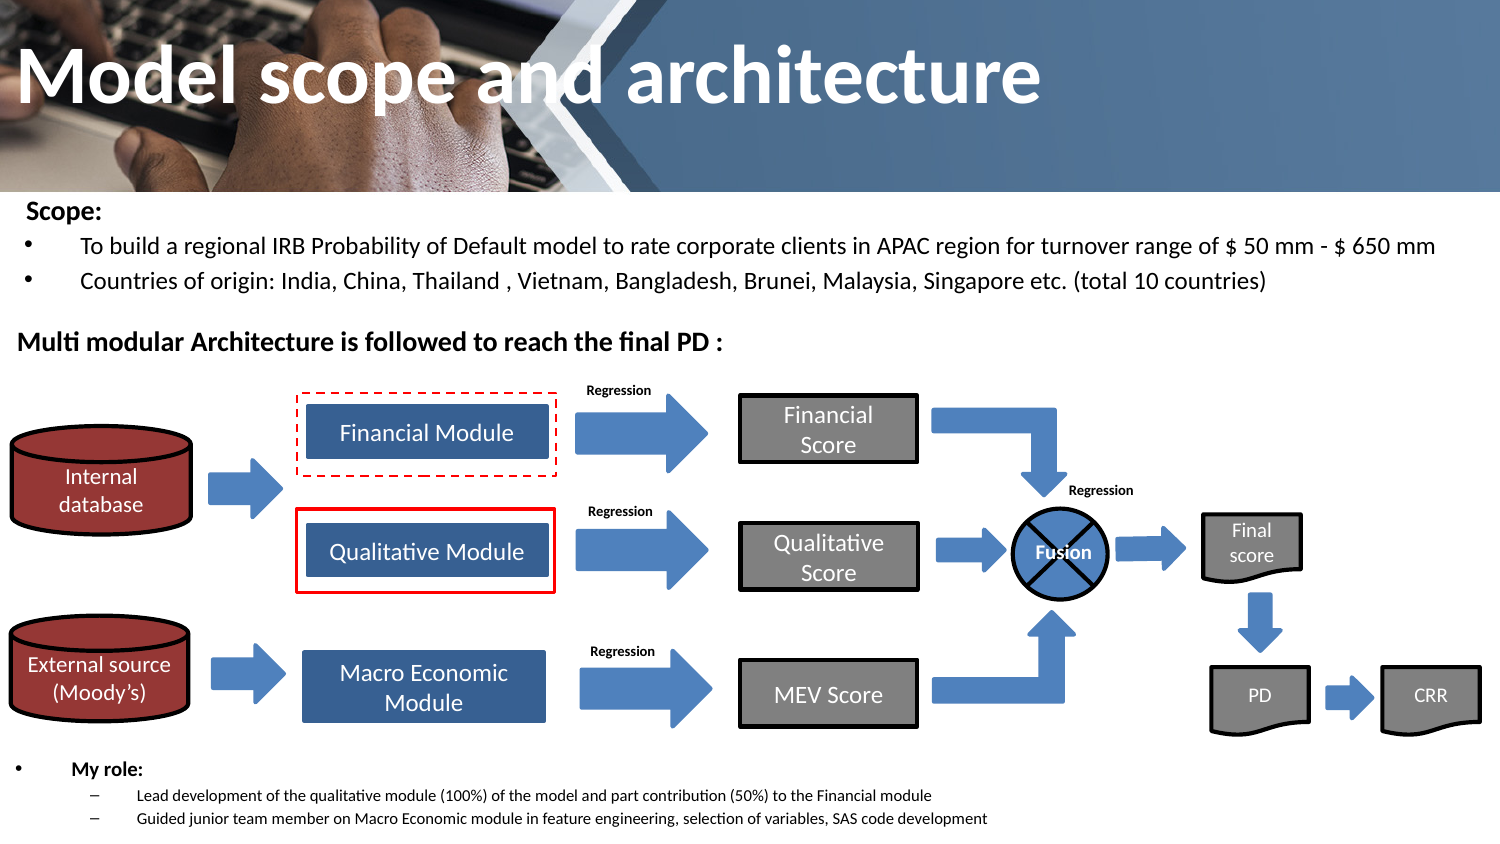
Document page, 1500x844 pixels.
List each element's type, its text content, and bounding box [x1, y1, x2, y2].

text_box [294, 507, 557, 595]
text_box [210, 643, 287, 705]
text_box [931, 610, 1076, 704]
text_box Qualitative Score [738, 521, 920, 592]
text_box [1237, 592, 1283, 653]
text_box Internal database [9, 423, 193, 537]
text_box Scope: [9, 190, 168, 244]
text_box External source (Moody’s) [8, 613, 191, 724]
text_box MEV Score [738, 658, 919, 729]
text_box [1115, 525, 1187, 571]
text_box [295, 391, 558, 478]
text_box [579, 667, 713, 729]
text_box Macro Economic Module [302, 650, 546, 723]
text_box Financial Score [738, 393, 919, 464]
text_box Regression [573, 497, 689, 528]
text_box CRR [1380, 665, 1482, 737]
text_box Model scope and architecture [0, 30, 1339, 110]
text_box [575, 407, 709, 474]
text_box Fusion [1020, 534, 1116, 572]
text_box Regression [571, 375, 688, 407]
text_box Regression [575, 636, 692, 667]
text_box Regression [1054, 475, 1170, 507]
text_box My role: Lead development of the qualitative module (100%) of the model and part contribution (50%) to the Financial module Guided junior team member on Macro Economic module in feature engineering, selection of variables, SAS code development [0, 748, 1105, 796]
list To build a regional IRB Probability of Default model to rate corporate clients in APAC region for turnover range of $ 50 mm - $ 650 mm Countries of origin: India, China, Thailand , Vietnam, Bangladesh, Brunei, Malaysia, Singapore etc. (total 10 countries) [9, 221, 1472, 305]
text_box [1325, 675, 1375, 721]
text_box [931, 407, 1068, 498]
picture [0, 0, 1500, 844]
text_box PD [1209, 665, 1311, 737]
text_box Multi modular Architecture is followed to reach the final PD : [0, 321, 865, 356]
text_box Final score [1201, 512, 1303, 584]
text_box [1010, 506, 1107, 602]
text_box [935, 527, 1007, 573]
text_box [208, 458, 284, 520]
text_box [575, 528, 709, 590]
